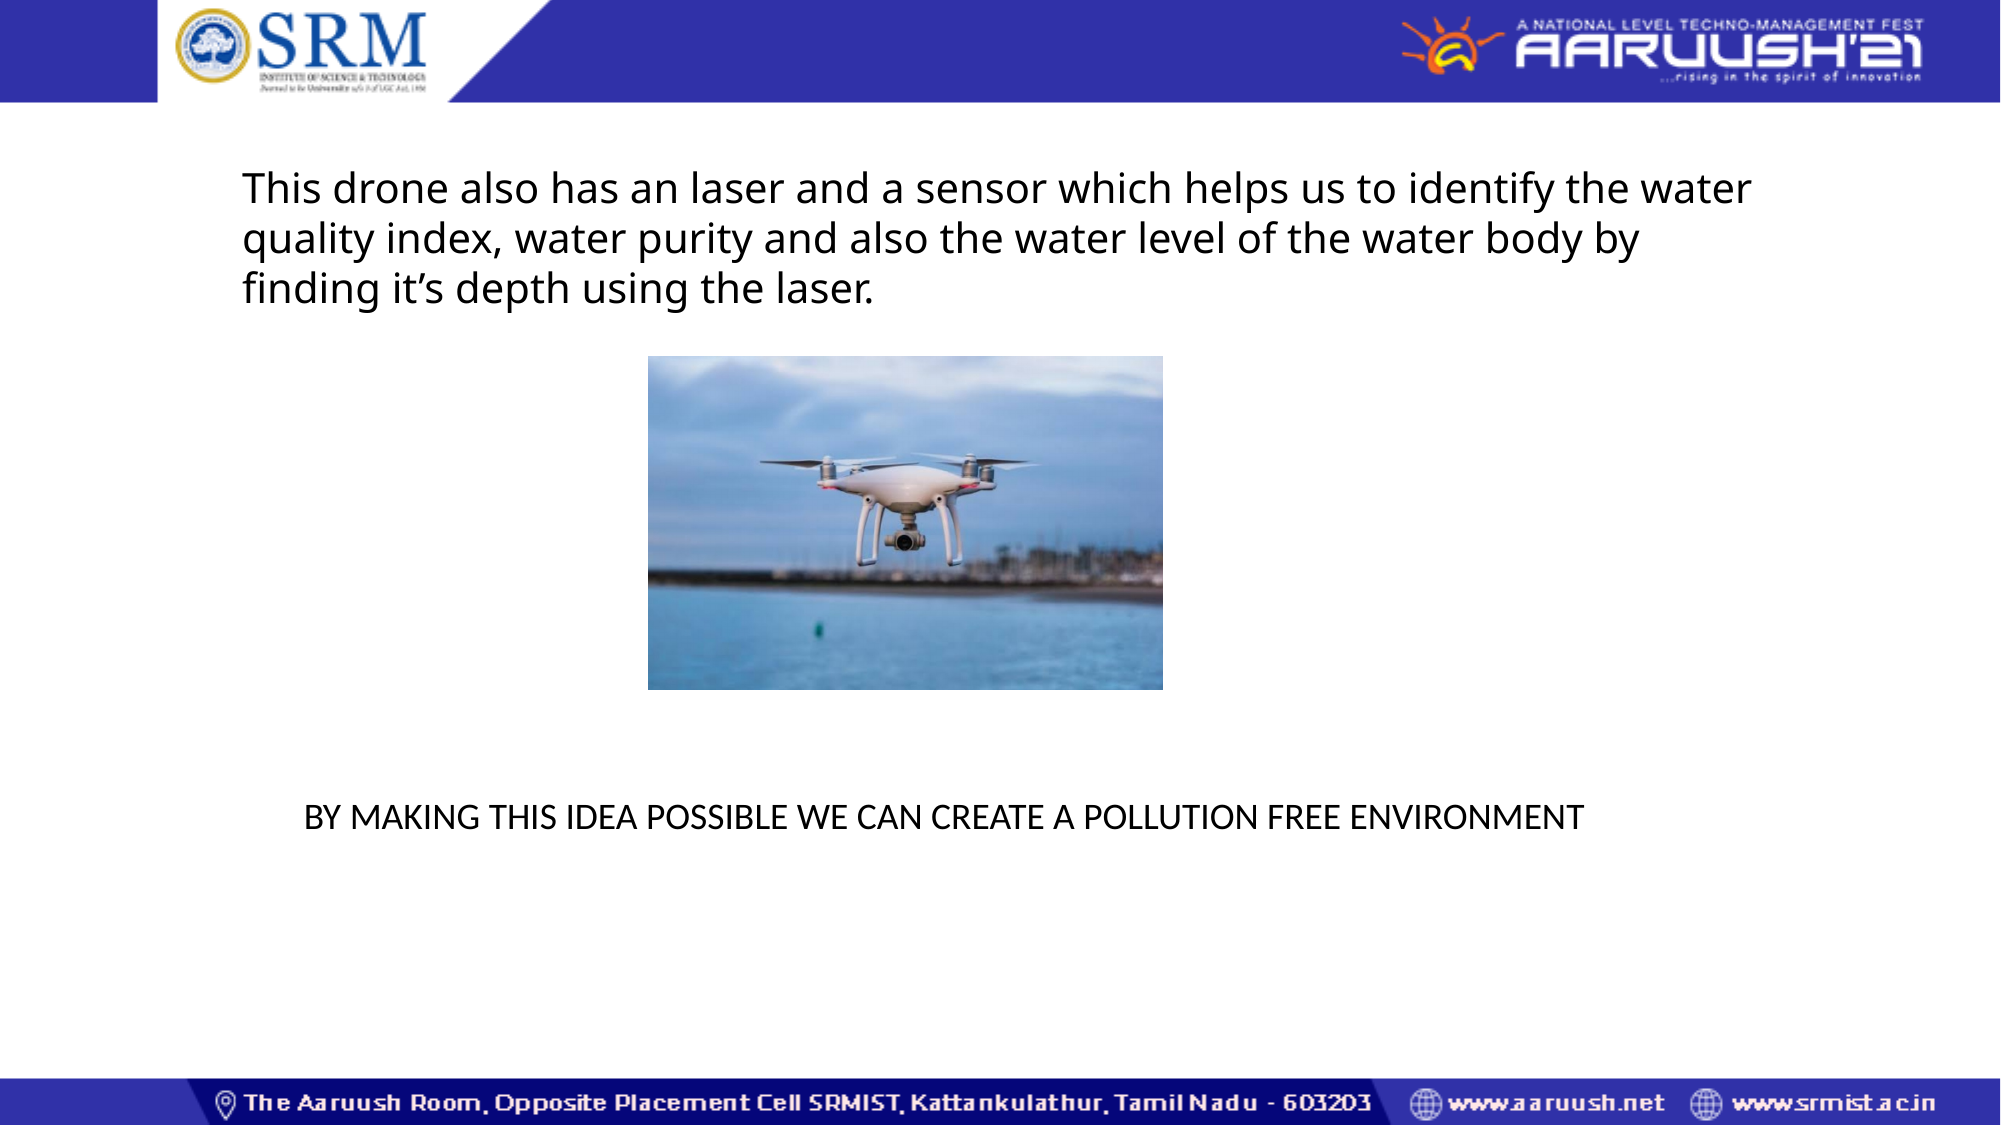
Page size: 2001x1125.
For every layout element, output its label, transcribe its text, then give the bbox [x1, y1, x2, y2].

text_box This drone also has an laser and a sensor which helps us to identify the water quality index, water purity and also the water level of the water body by finding it’s depth using the laser. [227, 154, 1781, 320]
text_box BY MAKING THIS IDEA POSSIBLE WE CAN CREATE A POLLUTION FREE ENVIRONMENT [288, 784, 1638, 845]
picture [0, 0, 2001, 1125]
